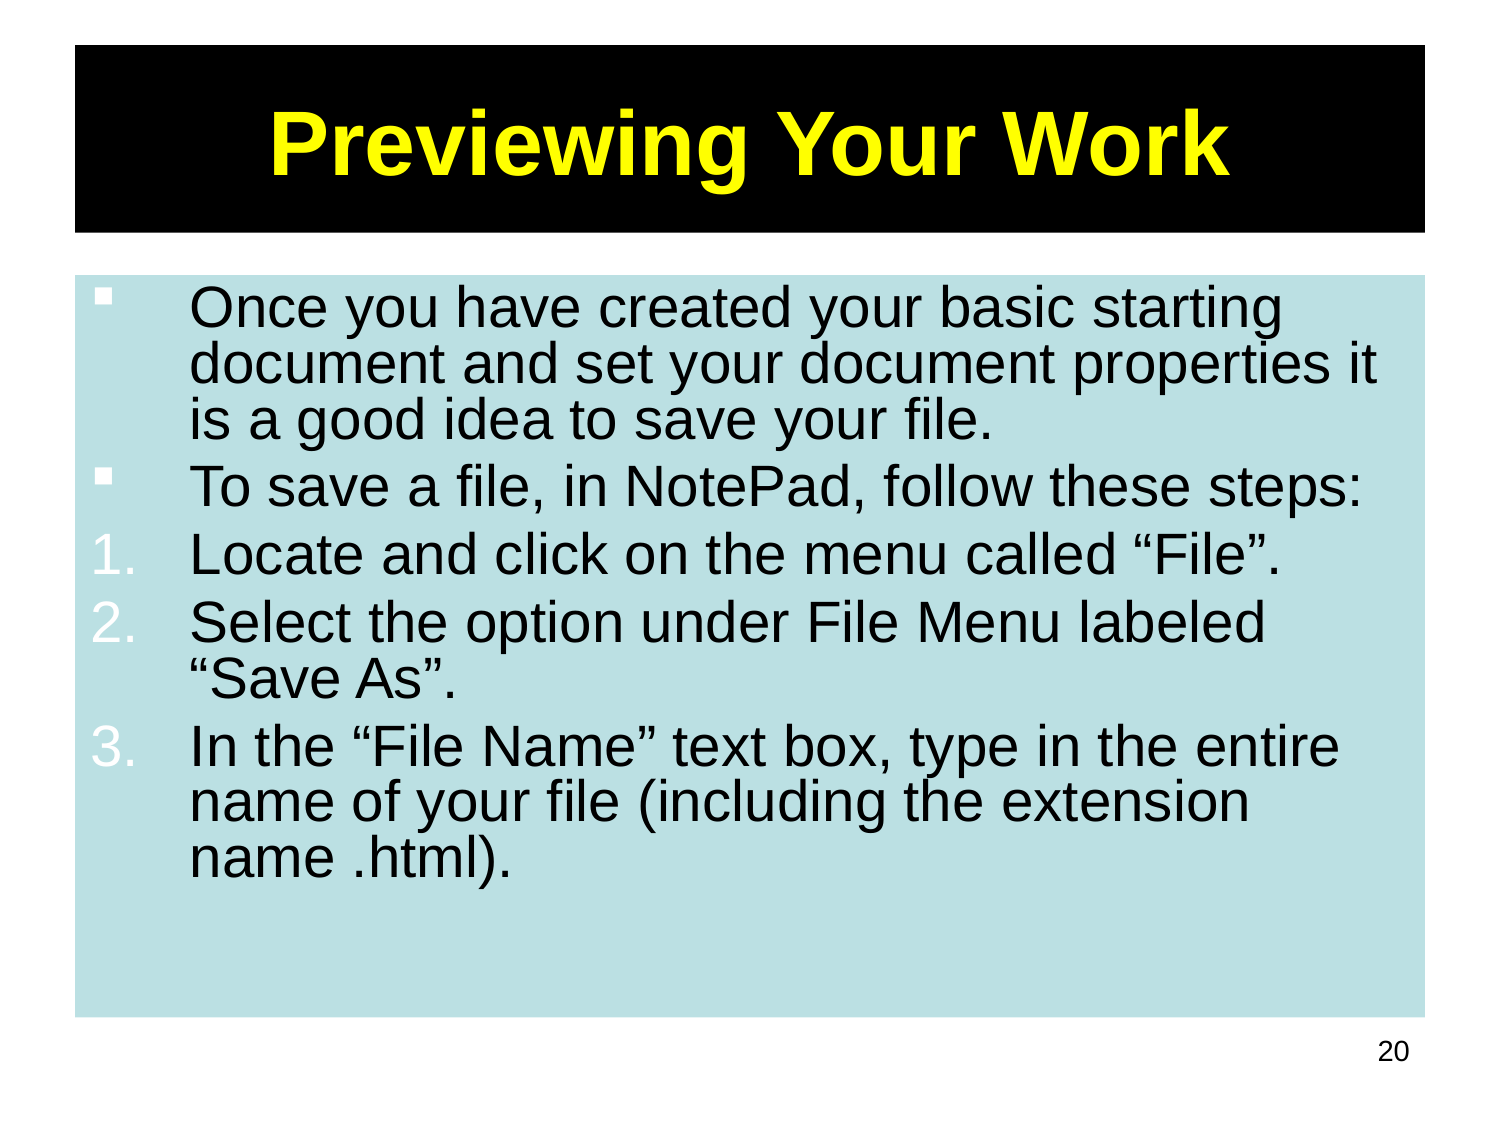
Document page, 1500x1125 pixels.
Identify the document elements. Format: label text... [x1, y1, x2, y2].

list Once you have created your basic starting document and set your document properties it is a good idea to save your file. To save a file, in NotePad, follow these steps: Locate and click on the menu called “File”. Select the option under File Menu labeled “Save As”. In the “File Name” text box, type in the entire name of your file (including the extension name .html). [74, 274, 1426, 1018]
title Previewing Your Work [74, 44, 1426, 233]
slide_number 20 [1074, 1024, 1426, 1103]
